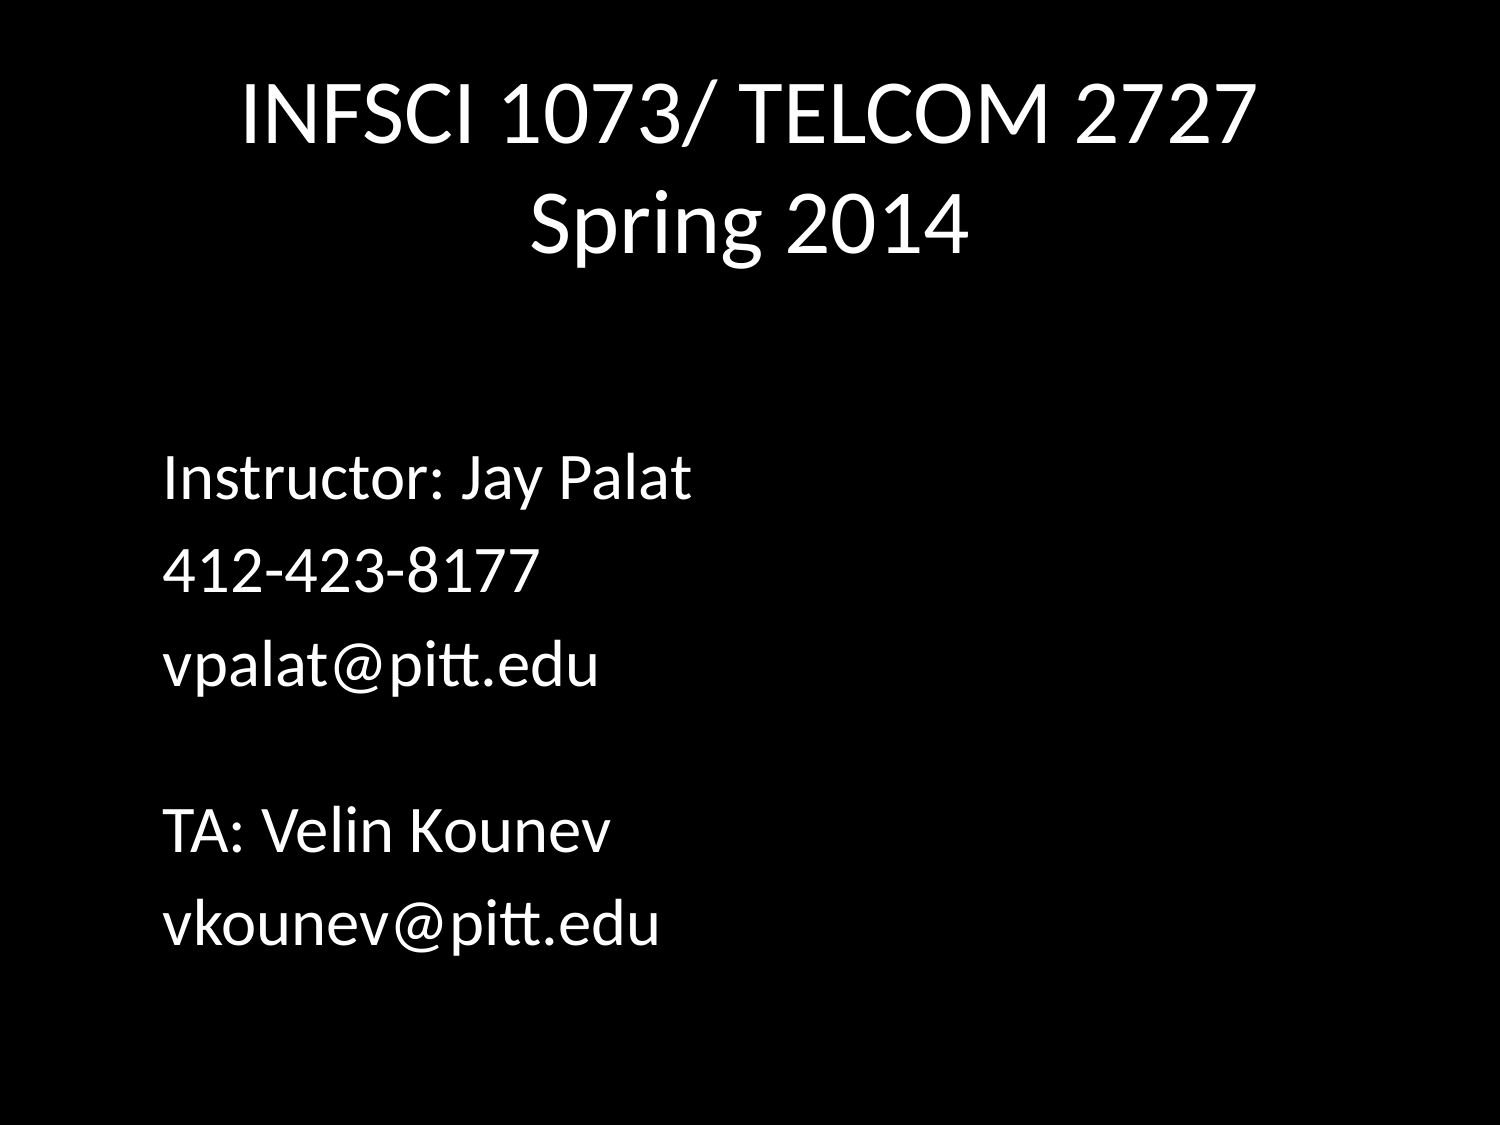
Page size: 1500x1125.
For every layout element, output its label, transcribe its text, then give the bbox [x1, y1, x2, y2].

title INFSCI 1073/ TELCOM 2727 Spring 2014 [19, 40, 1481, 282]
subtitle Instructor: Jay Palat 412-423-8177 vpalat@pitt.edu [147, 425, 1198, 713]
text_box TA: Velin Kounev vkounev@pitt.edu [147, 778, 1204, 1066]
